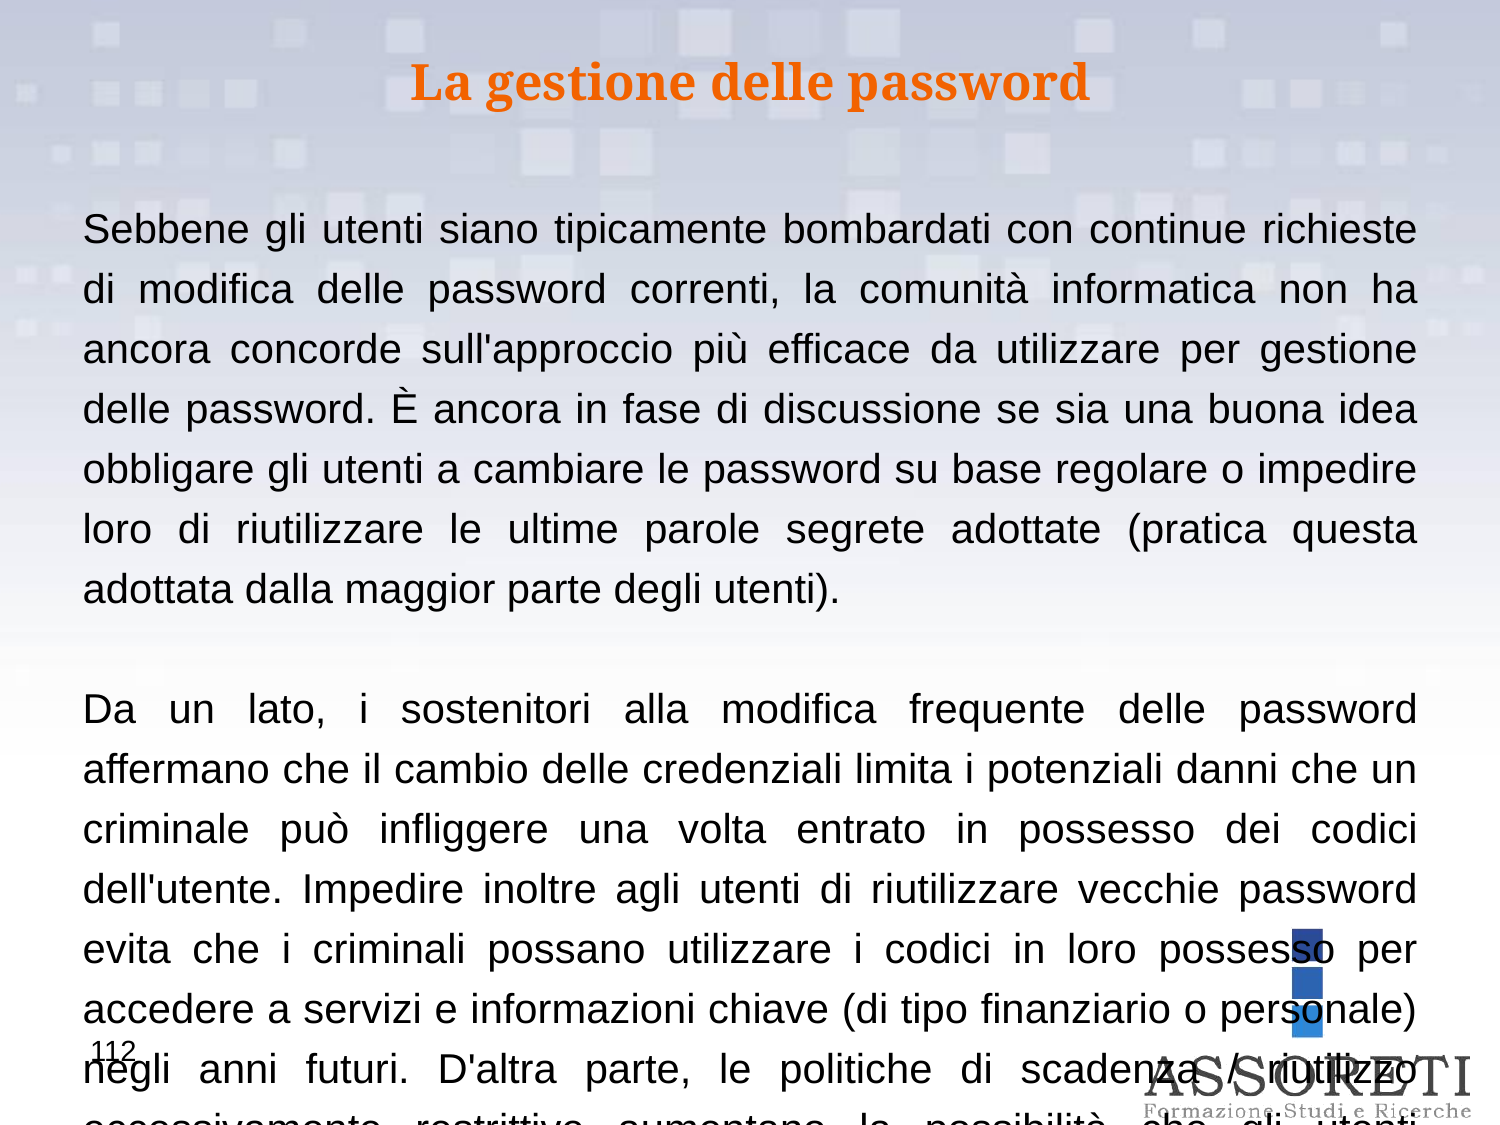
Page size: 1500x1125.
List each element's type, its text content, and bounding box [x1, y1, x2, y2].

picture [0, 0, 1500, 1125]
slide_number 112 [74, 1024, 426, 1103]
text_box Sebbene gli utenti siano tipicamente bombardati con continue richieste di modifica delle password correnti, la comunità informatica non ha ancora concorde sull'approccio più efficace da utilizzare per gestione delle password. È ancora in fase di discussione se sia una buona idea obbligare gli utenti a cambiare le password su base regolare o impedire loro di riutilizzare le ultime parole segrete adottate (pratica questa adottata dalla maggior parte degli utenti). Da un lato, i sostenitori alla modifica frequente delle password affermano che il cambio delle credenziali limita i potenziali danni che un criminale può infliggere una volta entrato in possesso dei codici dell'utente. Impedire inoltre agli utenti di riutilizzare vecchie password evita che i criminali possano utilizzare i codici in loro possesso per accedere a servizi e informazioni chiave (di tipo finanziario o personale) negli anni futuri. D'altra parte, le politiche di scadenza / riutilizzo eccessivamente restrittive aumentano la possibilità che gli utenti dimentichino le proprie password con maggiore facilità. [68, 184, 1434, 1125]
text_box La gestione delle password [72, 42, 1431, 118]
